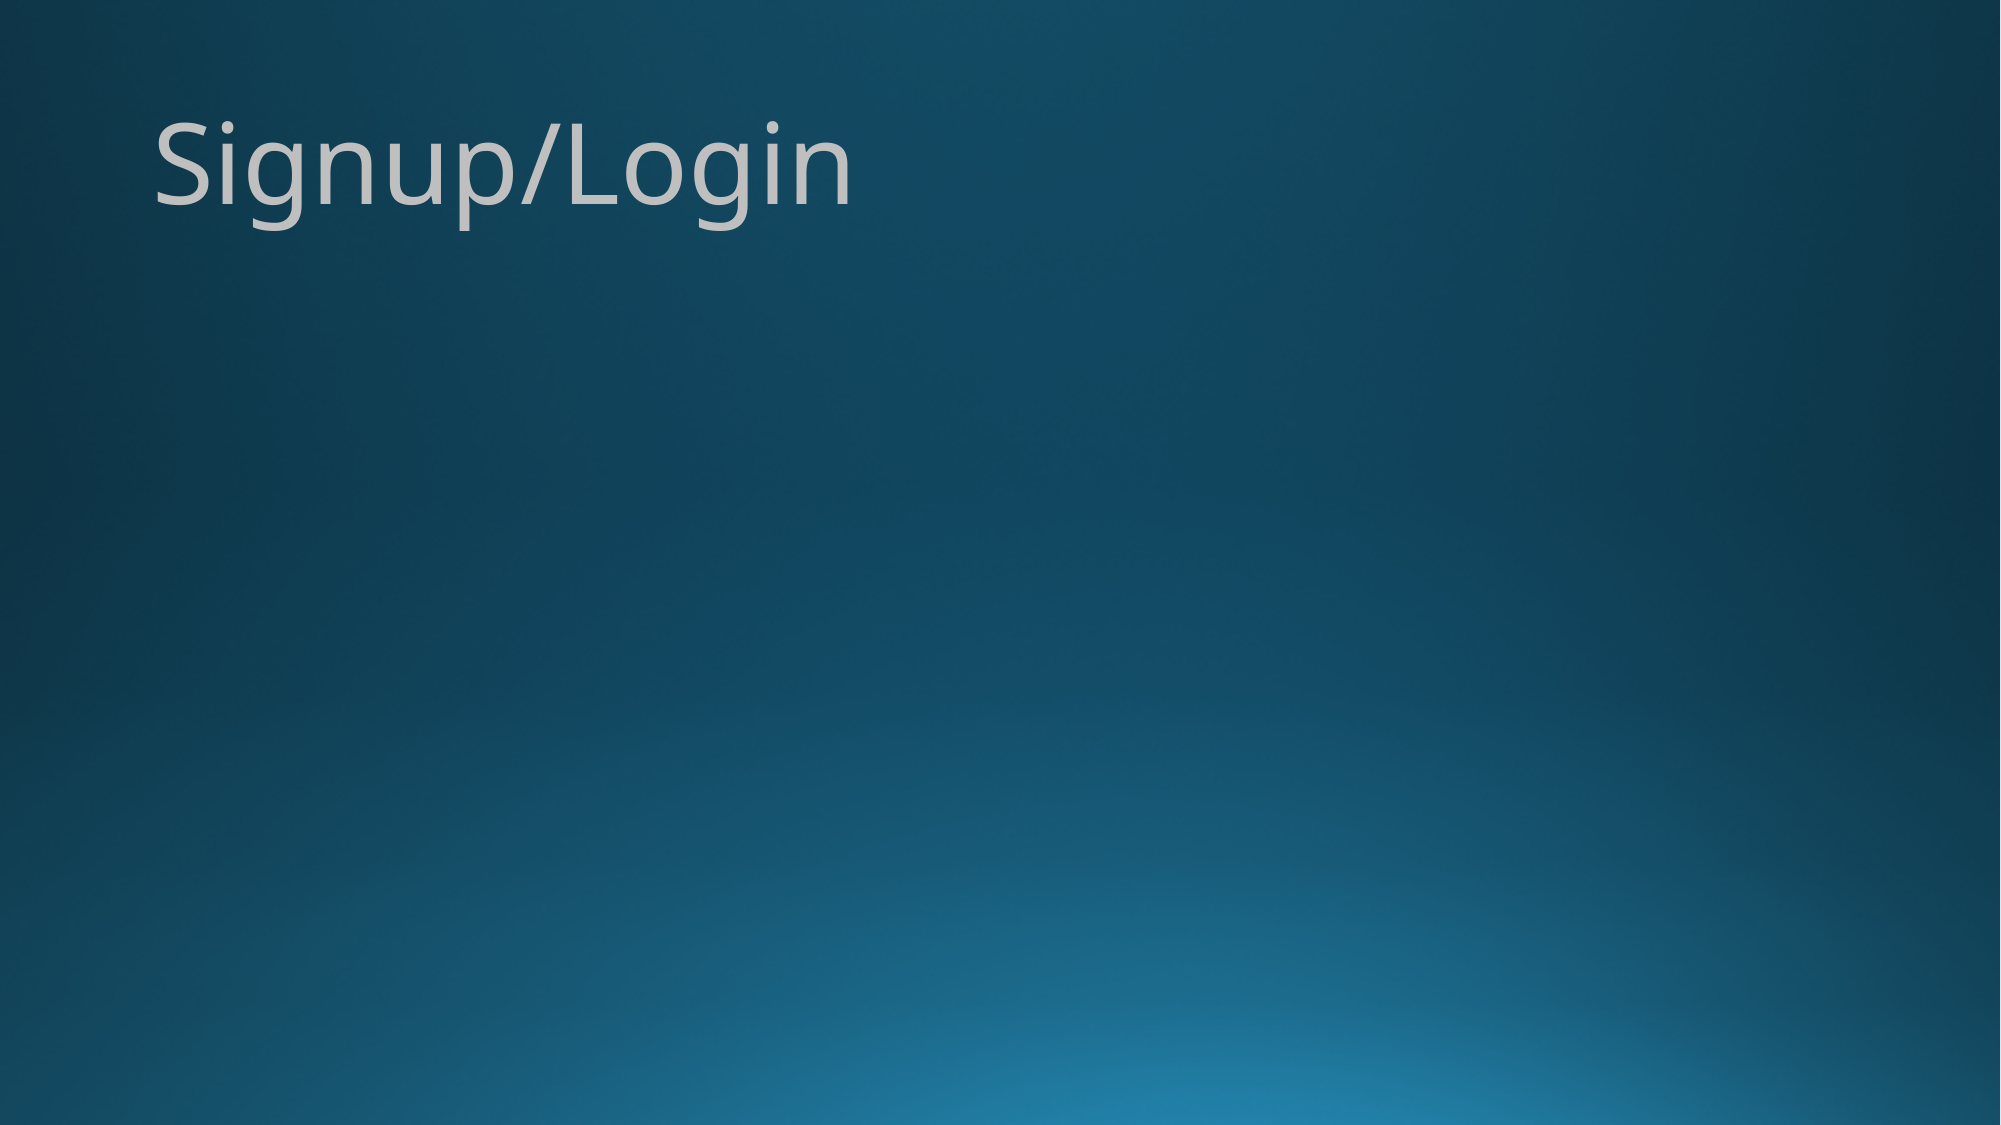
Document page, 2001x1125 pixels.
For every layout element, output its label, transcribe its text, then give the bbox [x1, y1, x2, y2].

picture [0, 0, 2001, 1125]
text_box [183, 299, 1863, 1013]
text_box Signup/Login [137, 59, 1863, 277]
